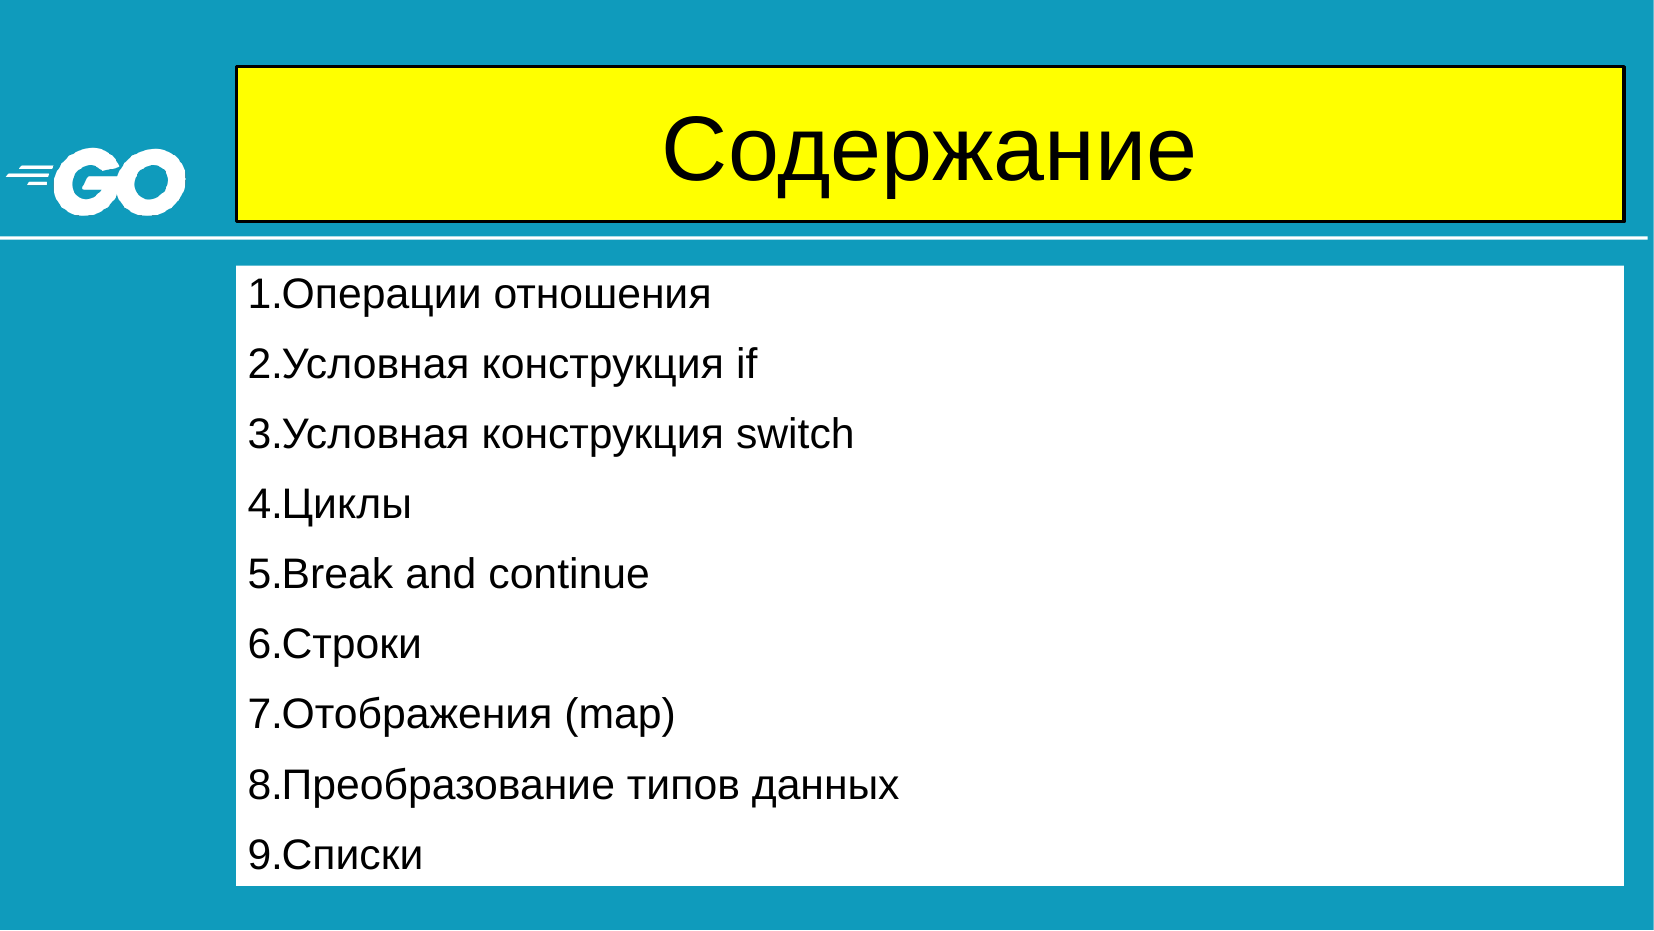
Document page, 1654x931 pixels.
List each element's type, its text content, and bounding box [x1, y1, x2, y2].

picture [54, 148, 185, 215]
list Операции отношения Условная конструкция if Условная конструкция switch Циклы Break and continue Строки Отображения (map) Преобразование типов данных Списки [236, 265, 1624, 886]
title Содержание [235, 65, 1626, 223]
